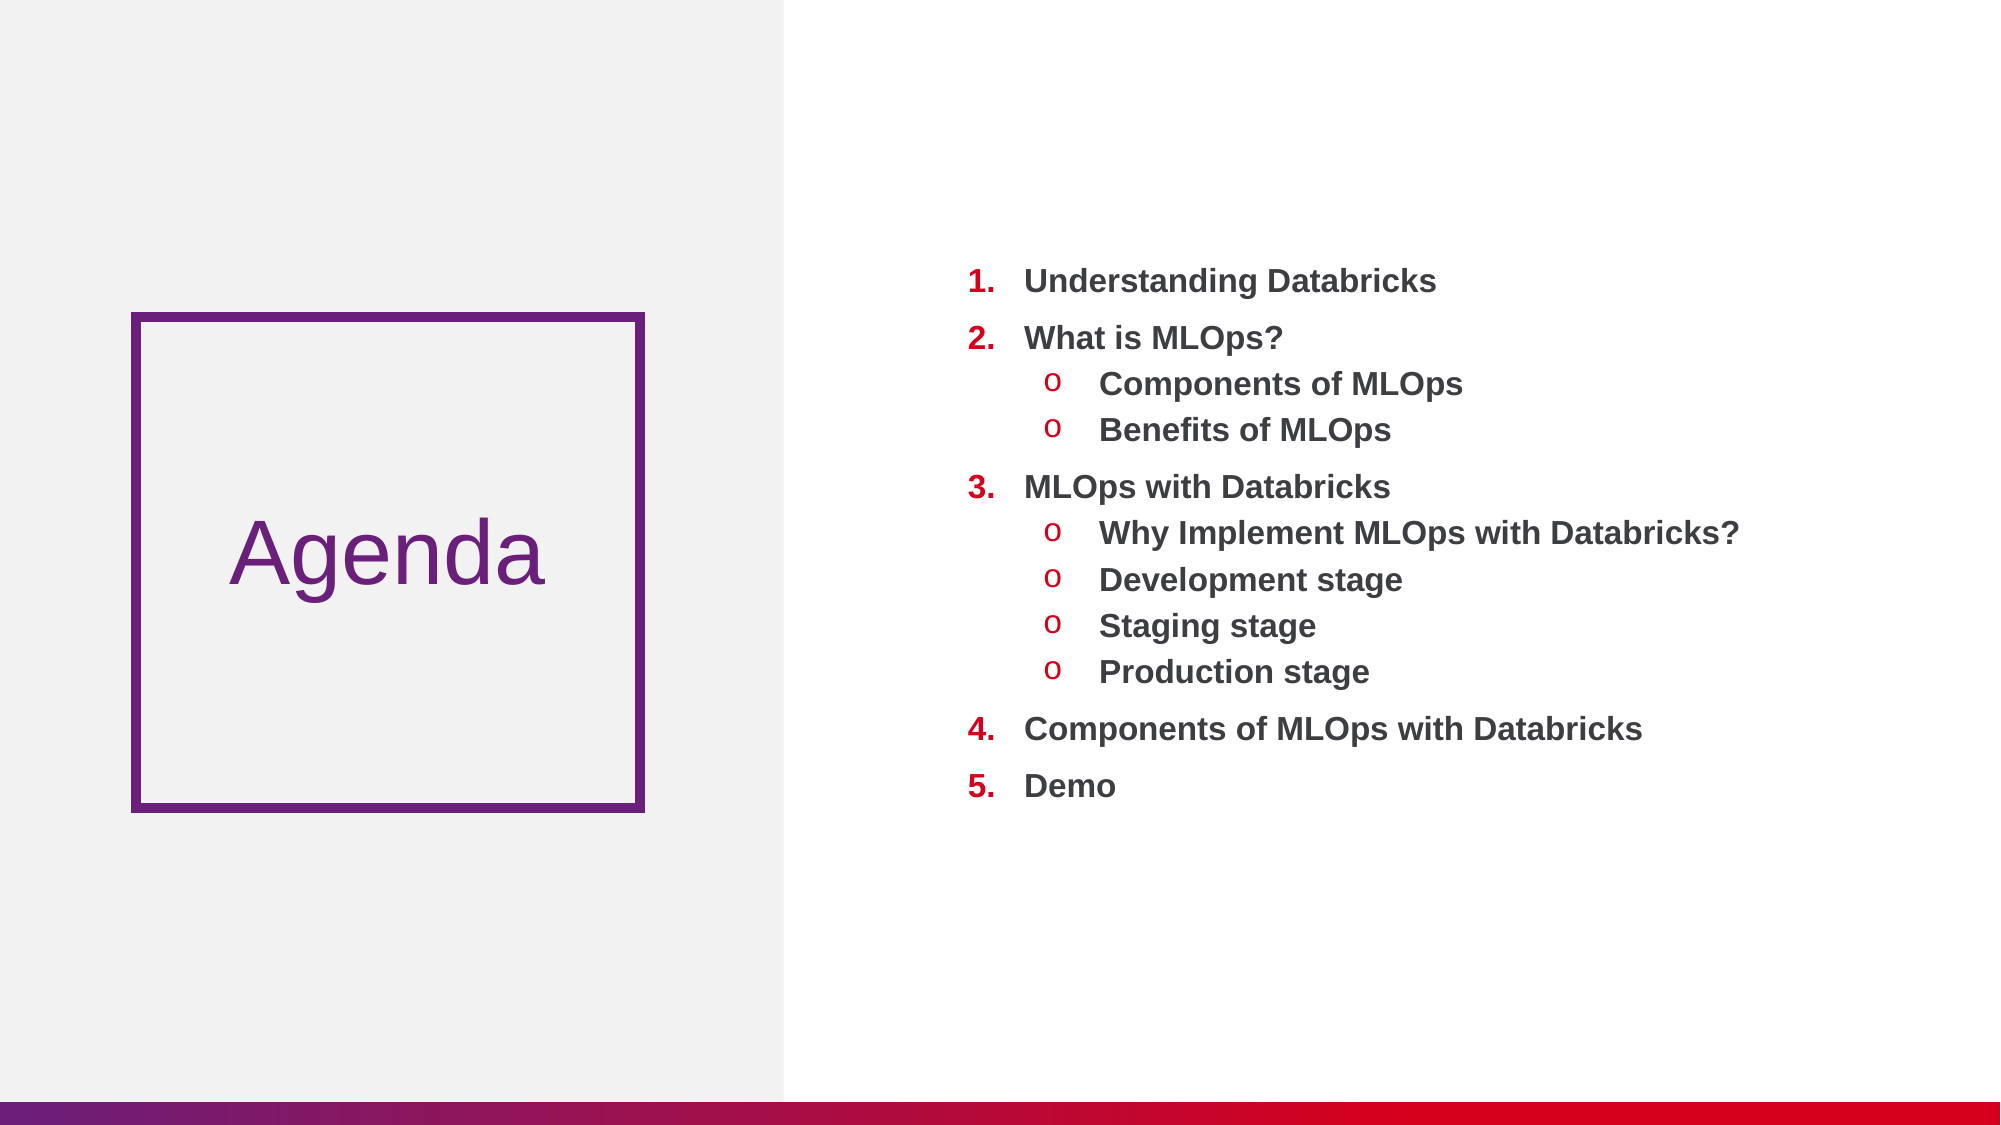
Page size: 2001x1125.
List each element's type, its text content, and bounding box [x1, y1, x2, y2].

list Understanding Databricks What is MLOps? Components of MLOps Benefits of MLOps MLOps with Databricks Why Implement MLOps with Databricks? Development stage Staging stage Production stage Components of MLOps with Databricks Demo [952, 247, 1809, 878]
